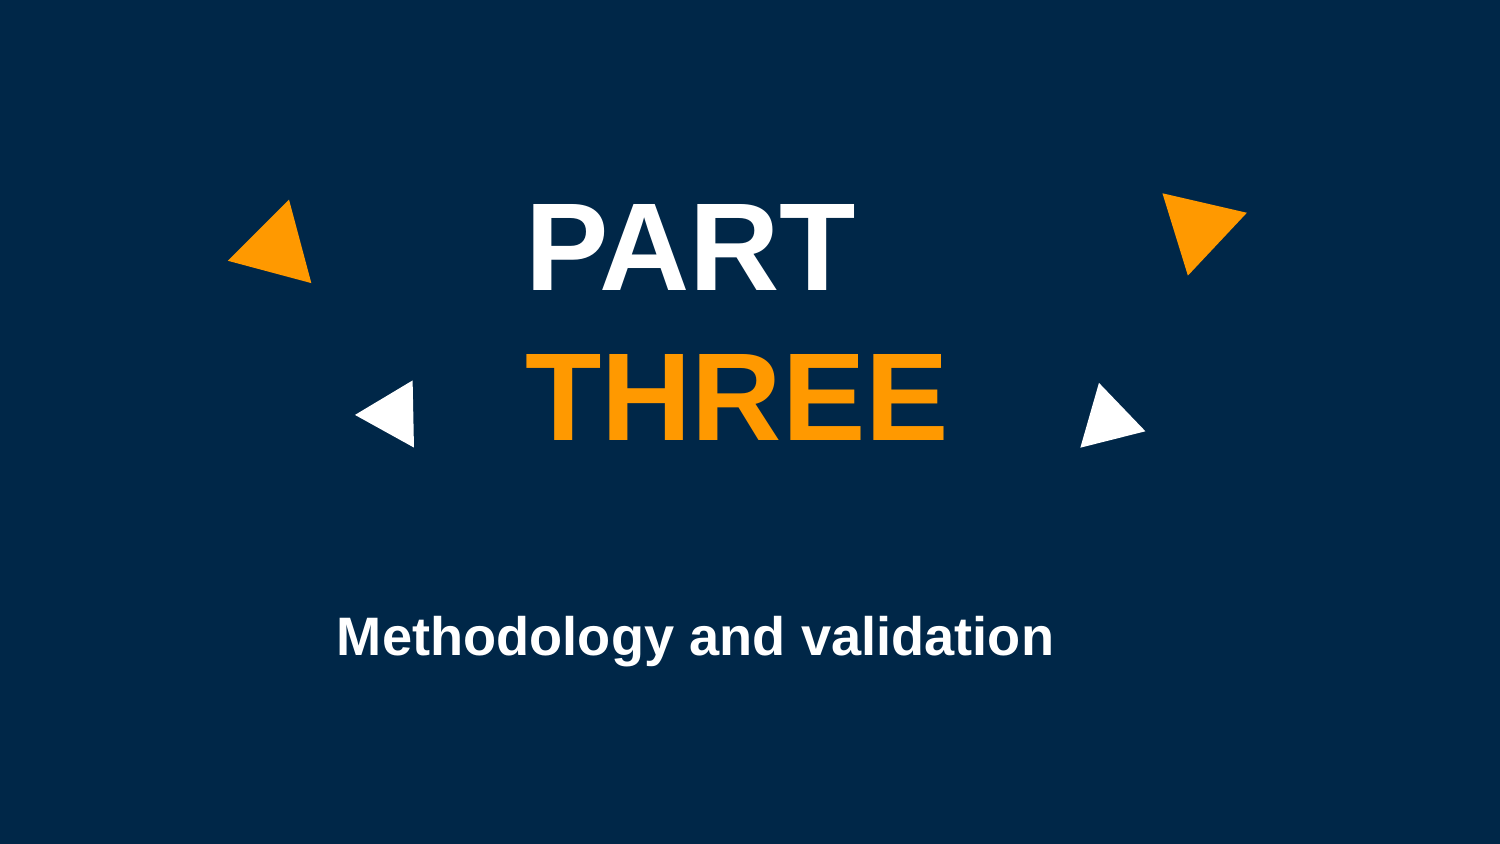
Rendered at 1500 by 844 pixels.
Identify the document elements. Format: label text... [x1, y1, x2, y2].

text_box Methodology and validation [105, 561, 1287, 702]
text_box PART THREE [510, 157, 989, 473]
text_box [1080, 382, 1146, 448]
text_box [354, 380, 414, 448]
text_box [227, 199, 312, 284]
text_box [1162, 193, 1247, 276]
